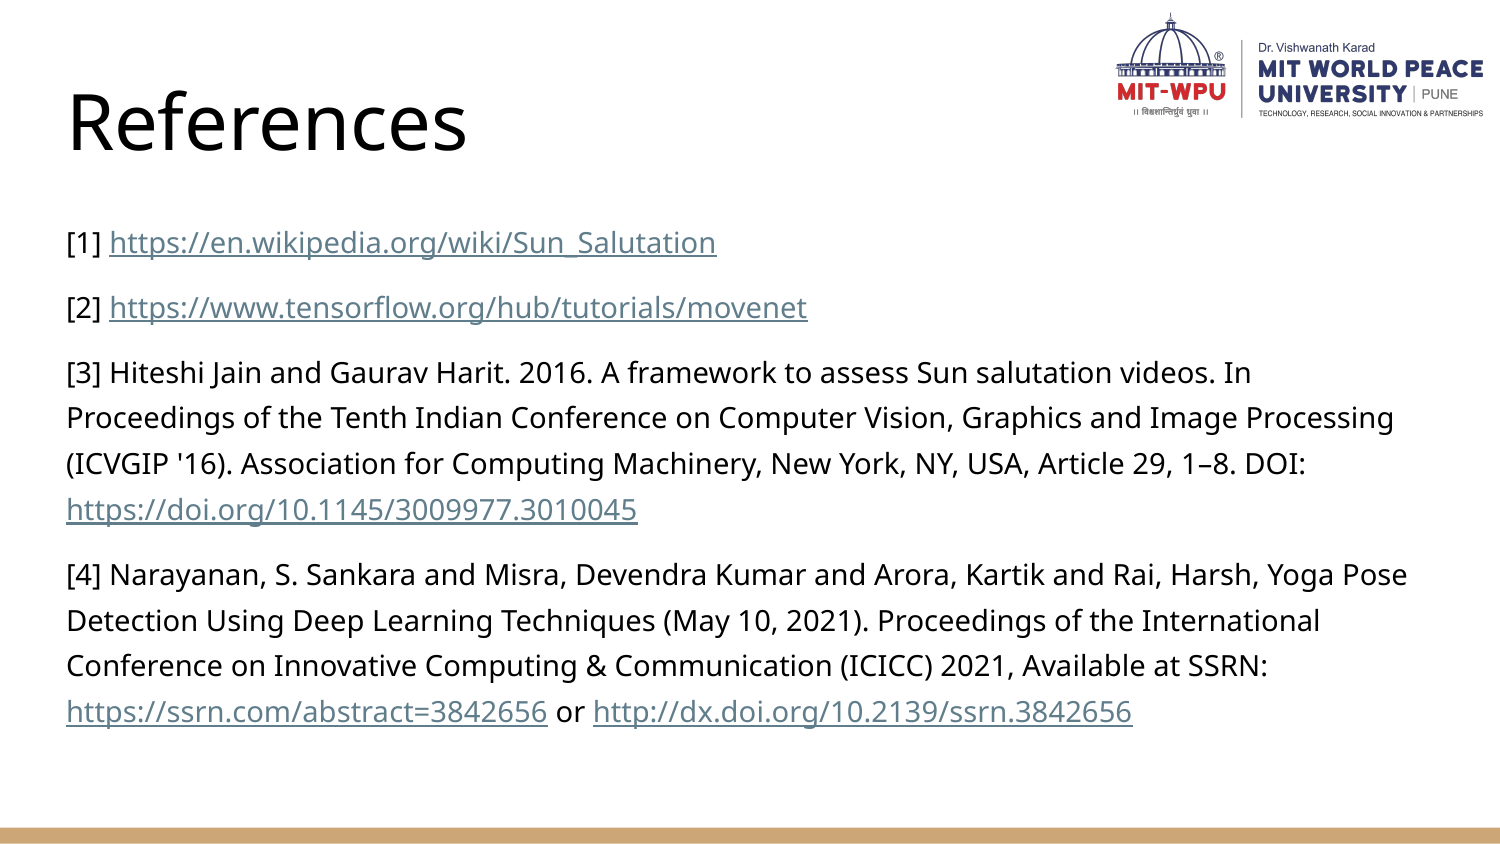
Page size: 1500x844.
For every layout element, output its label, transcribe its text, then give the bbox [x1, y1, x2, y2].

title References [51, 51, 1449, 189]
list [1] https://en.wikipedia.org/wiki/Sun_Salutation [2] https://www.tensorflow.org/hub/tutorials/movenet [3] Hiteshi Jain and Gaurav Harit. 2016. A framework to assess Sun salutation videos. In Proceedings of the Tenth Indian Conference on Computer Vision, Graphics and Image Processing (ICVGIP '16). Association for Computing Machinery, New York, NY, USA, Article 29, 1–8. DOI:https://doi.org/10.1145/3009977.3010045 [4] Narayanan, S. Sankara and Misra, Devendra Kumar and Arora, Kartik and Rai, Harsh, Yoga Pose Detection Using Deep Learning Techniques (May 10, 2021). Proceedings of the International Conference on Innovative Computing & Communication (ICICC) 2021, Available at SSRN: https://ssrn.com/abstract=3842656 or http://dx.doi.org/10.2139/ssrn.3842656 [51, 200, 1449, 752]
picture [1115, 11, 1483, 119]
